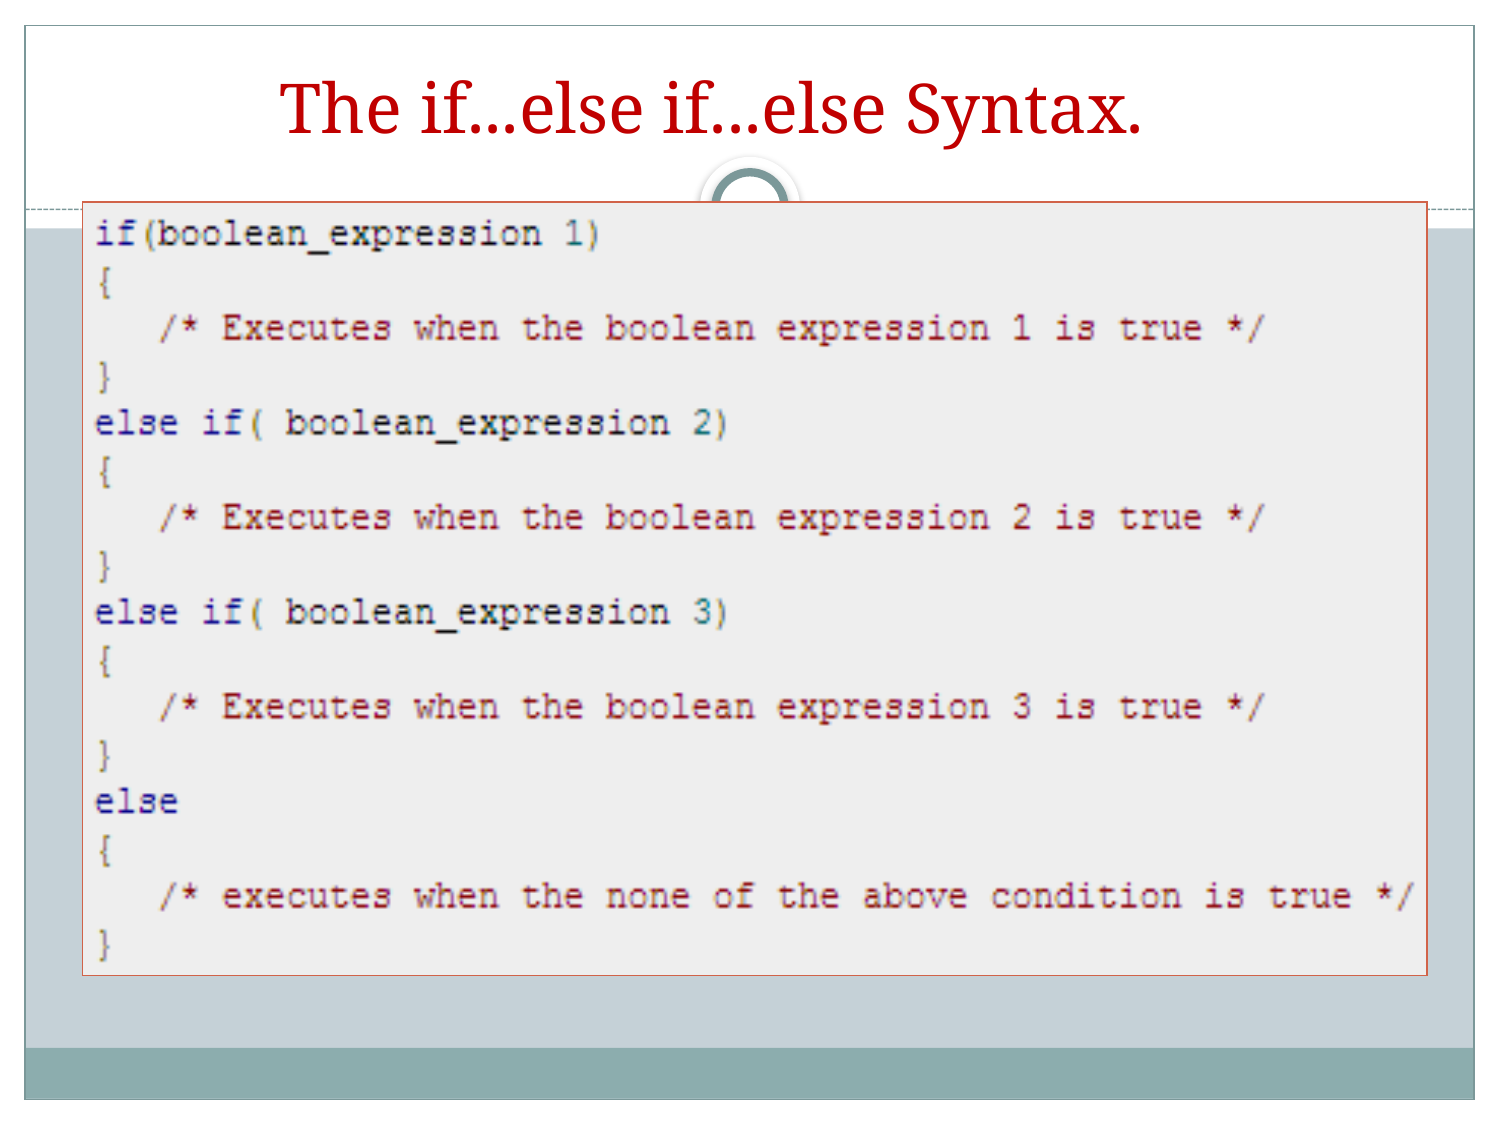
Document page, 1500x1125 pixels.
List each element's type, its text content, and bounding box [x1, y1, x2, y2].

picture [83, 202, 1427, 976]
title The if...else if...else Syntax. [99, 50, 1325, 155]
